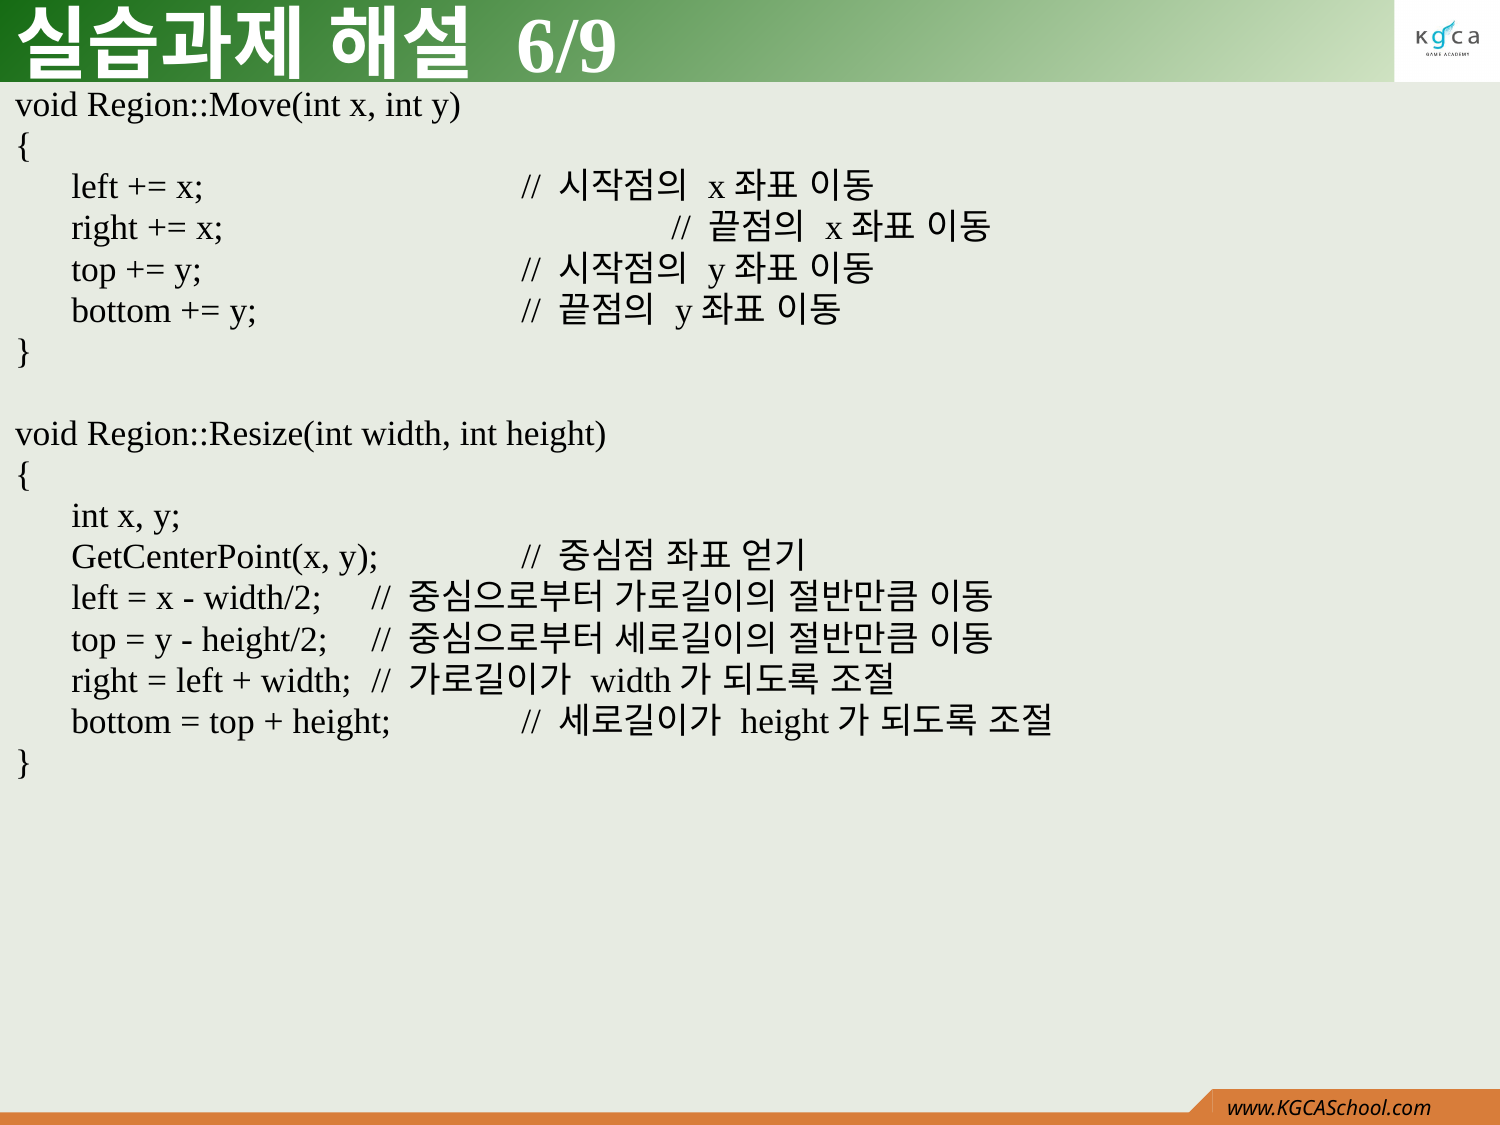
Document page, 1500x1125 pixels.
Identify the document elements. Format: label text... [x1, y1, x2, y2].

picture [1394, 0, 1500, 82]
title 실습과제 해설 6/9 [0, 0, 1388, 82]
list void Region::Move(int x, int y) { left += x; // 시작점의 x좌표 이동 right += x; // 끝점의 x좌표 이동 top += y; // 시작점의 y좌표 이동 bottom += y; // 끝점의 y좌표 이동 } void Region::Resize(int width, int height) { int x, y; GetCenterPoint(x, y); // 중심점 좌표 얻기 left = x - width/2; // 중심으로부터 가로길이의 절반만큼 이동 top = y - height/2; // 중심으로부터 세로길이의 절반만큼 이동 right = left + width; // 가로길이가 width가 되도록 조절 bottom = top + height; // 세로길이가 height가 되도록 조절 } [0, 82, 1500, 1055]
